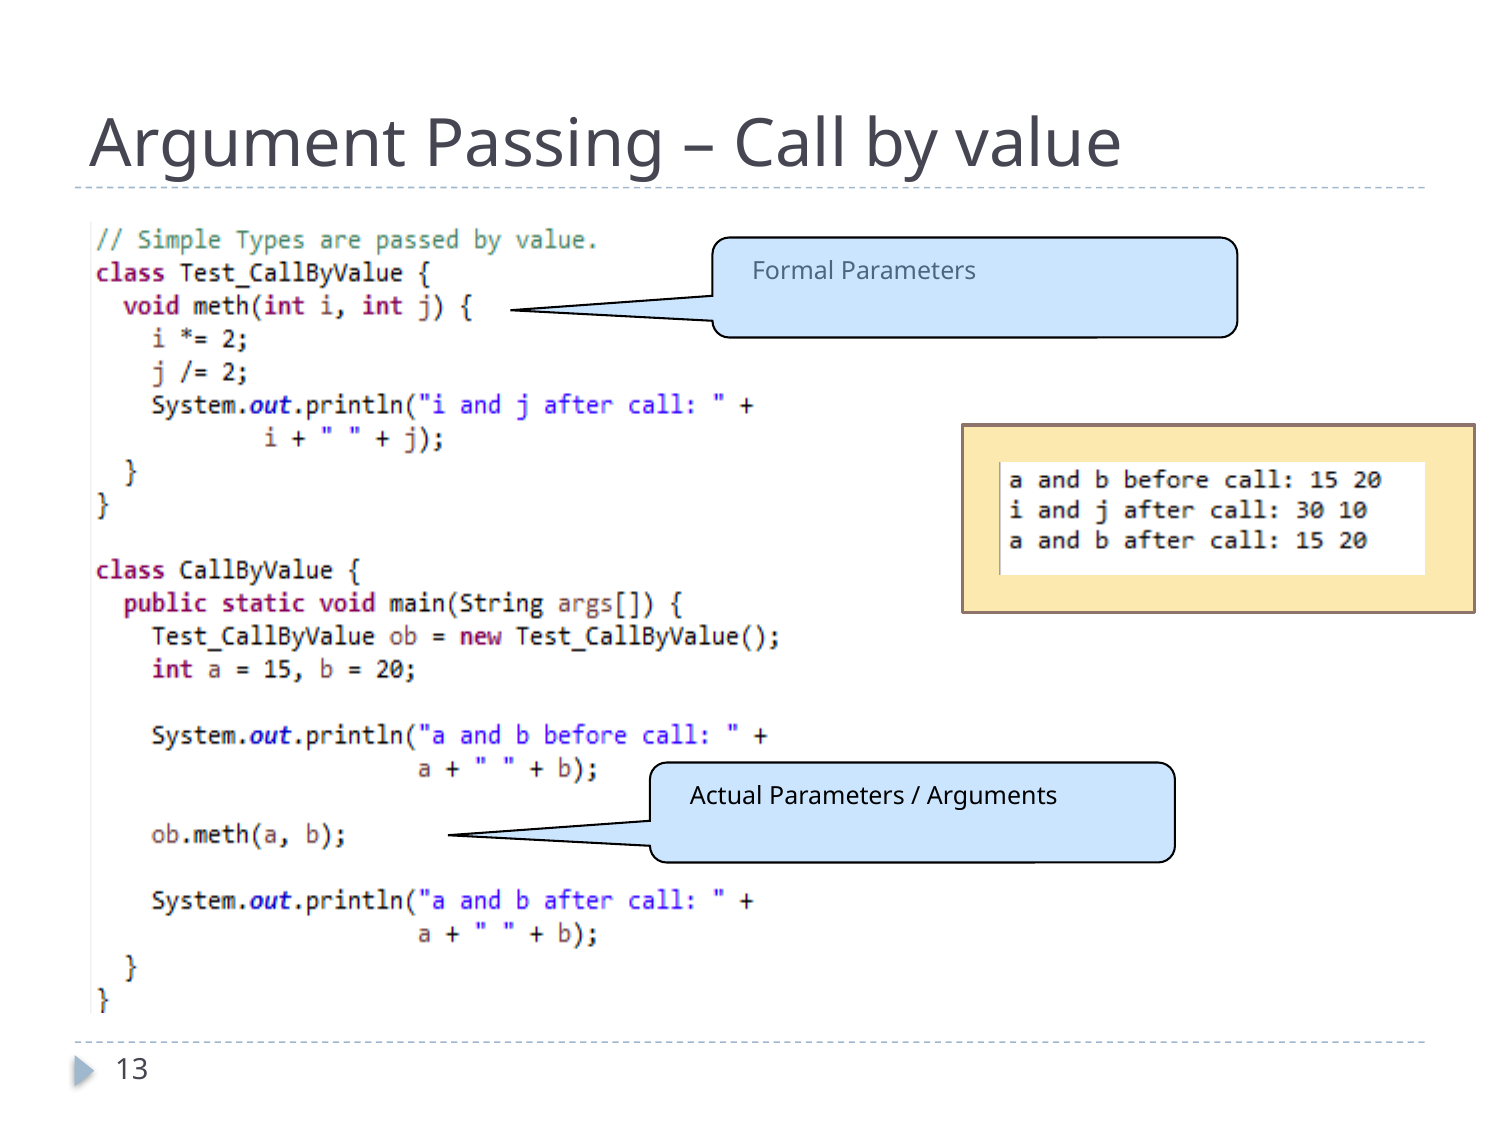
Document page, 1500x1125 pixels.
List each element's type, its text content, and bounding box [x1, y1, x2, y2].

slide_number 13 [100, 1042, 426, 1103]
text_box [712, 237, 1238, 338]
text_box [649, 762, 1176, 863]
text_box [961, 423, 1476, 614]
title Argument Passing – Call by value [75, 24, 1425, 188]
picture [90, 217, 801, 1013]
picture [999, 462, 1426, 576]
